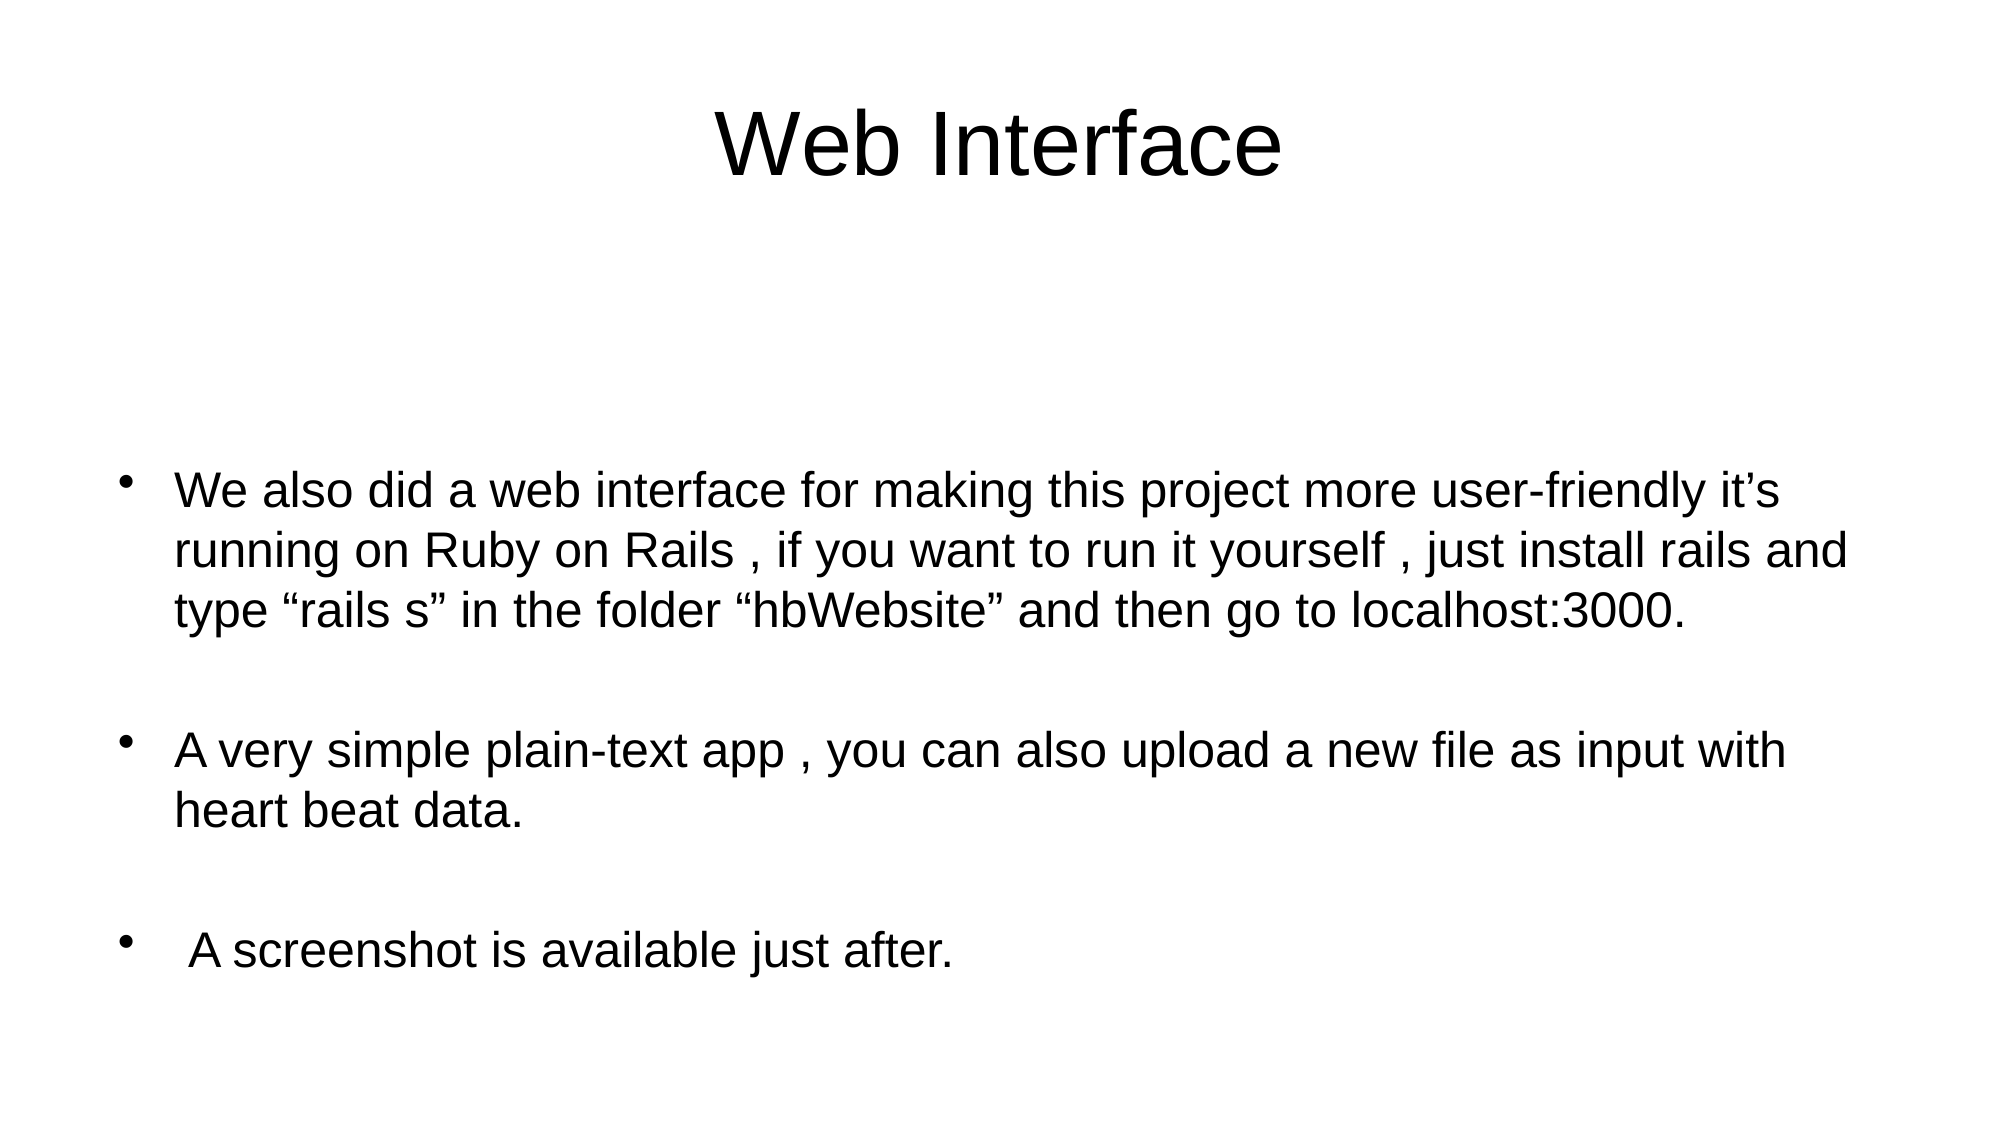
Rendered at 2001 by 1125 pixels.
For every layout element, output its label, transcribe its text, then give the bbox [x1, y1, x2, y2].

title Web Interface [99, 44, 1901, 233]
list We also did a web interface for making this project more user-friendly it’s running on Ruby on Rails , if you want to run it yourself , just install rails and type “rails s” in the folder “hbWebsite” and then go to localhost:3000. A very simple plain-text app , you can also upload a new file as input with heart beat data. A screenshot is available just after. [102, 380, 1904, 918]
